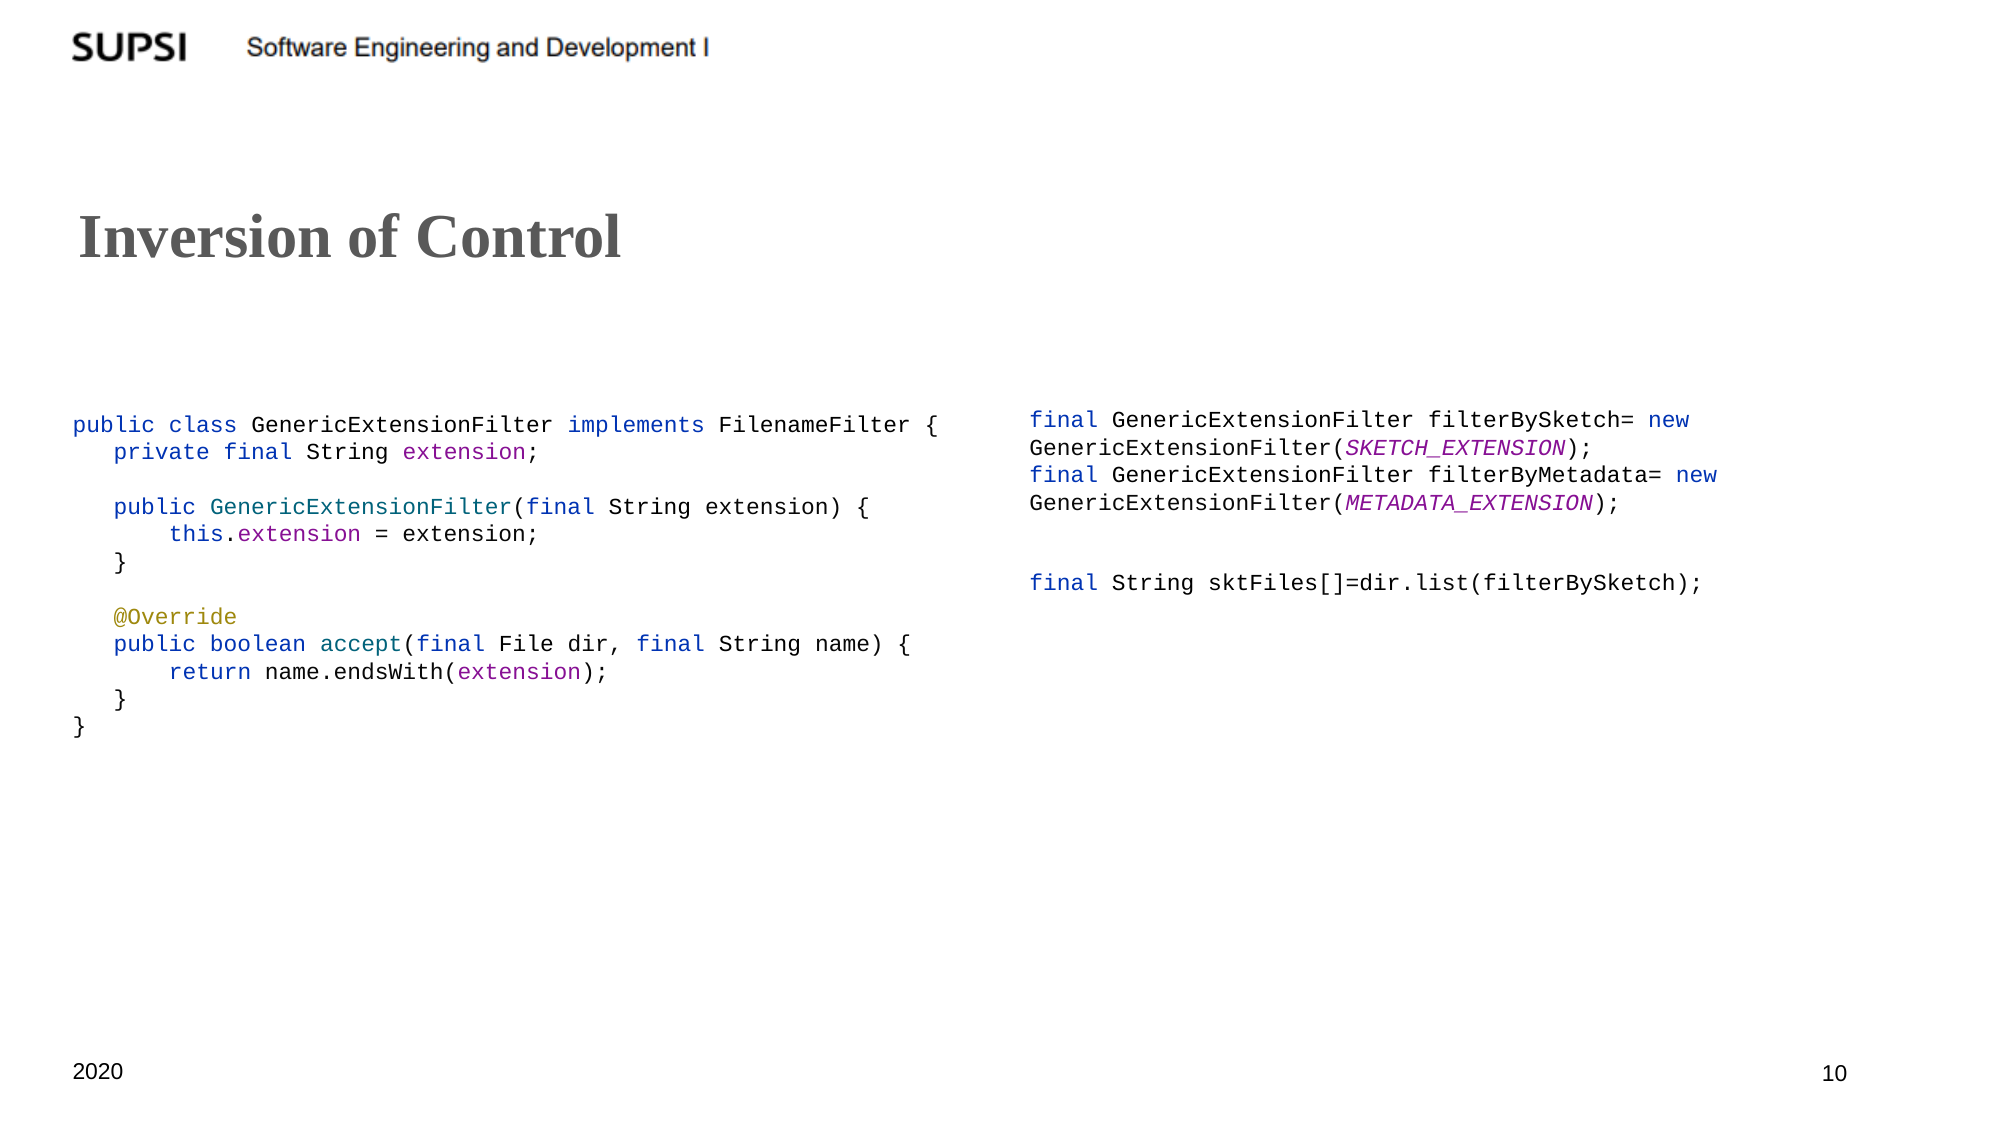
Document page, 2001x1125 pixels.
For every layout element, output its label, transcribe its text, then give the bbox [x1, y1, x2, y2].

text_box final String sktFiles[]=dir.list(filterBySketch); [1014, 552, 1721, 648]
text_box 2020 [57, 1034, 150, 1095]
slide_number ‹#› [1795, 1051, 1863, 1095]
title Inversion of Control [63, 139, 2000, 279]
text_box public class GenericExtensionFilter implements FilenameFilter { private final String extension; public GenericExtensionFilter(final String extension) { this.extension = extension; } @Override public boolean accept(final File dir, final String name) { return name.endsWith(extension); } } [57, 394, 1015, 913]
picture [63, 16, 723, 76]
text_box final GenericExtensionFilter filterBySketch= new GenericExtensionFilter(SKETCH_EXTENSION); final GenericExtensionFilter filterByMetadata= new GenericExtensionFilter(METADATA_EXTENSION); [1014, 389, 1937, 537]
